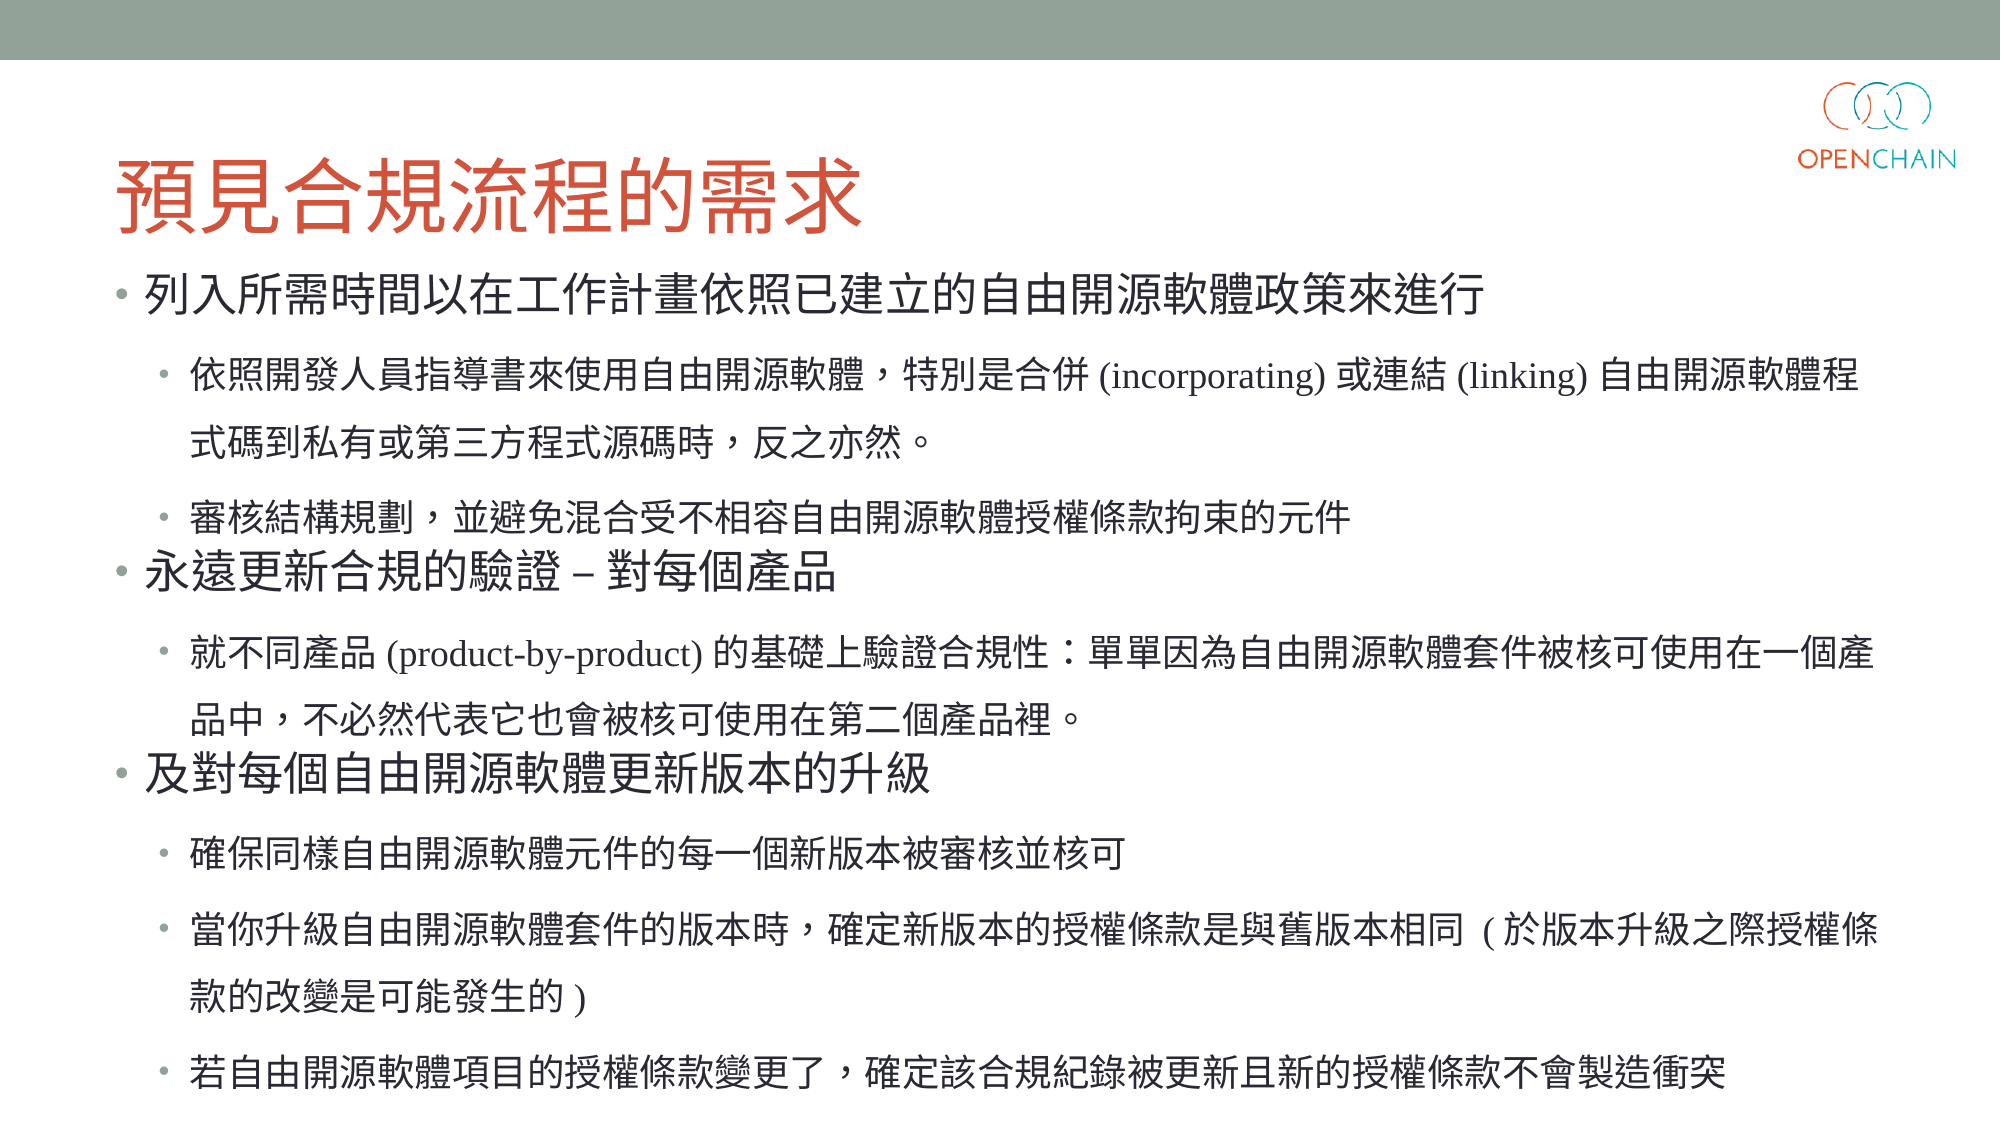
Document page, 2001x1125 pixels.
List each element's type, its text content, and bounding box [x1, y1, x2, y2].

list 列入所需時間以在工作計畫依照已建立的自由開源軟體政策來進行 依照開發人員指導書來使用自由開源軟體，特別是合併(incorporating)或連結(linking)自由開源軟體程式碼到私有或第三方程式源碼時，反之亦然。 審核結構規劃，並避免混合受不相容自由開源軟體授權條款拘束的元件 永遠更新合規的驗證 – 對每個產品 就不同產品(product-by-product)的基礎上驗證合規性：單單因為自由開源軟體套件被核可使用在一個產品中，不必然代表它也會被核可使用在第二個產品裡。 及對每個自由開源軟體更新版本的升級 確保同樣自由開源軟體元件的每一個新版本被審核並核可 當你升級自由開源軟體套件的版本時，確定新版本的授權條款是與舊版本相同 (於版本升級之際授權條款的改變是可能發生的) 若自由開源軟體項目的授權條款變更了，確定該合規紀錄被更新且新的授權條款不會製造衝突 [99, 263, 1900, 1064]
picture [1798, 82, 1955, 169]
title 預見合規流程的需求 [99, 87, 1900, 250]
